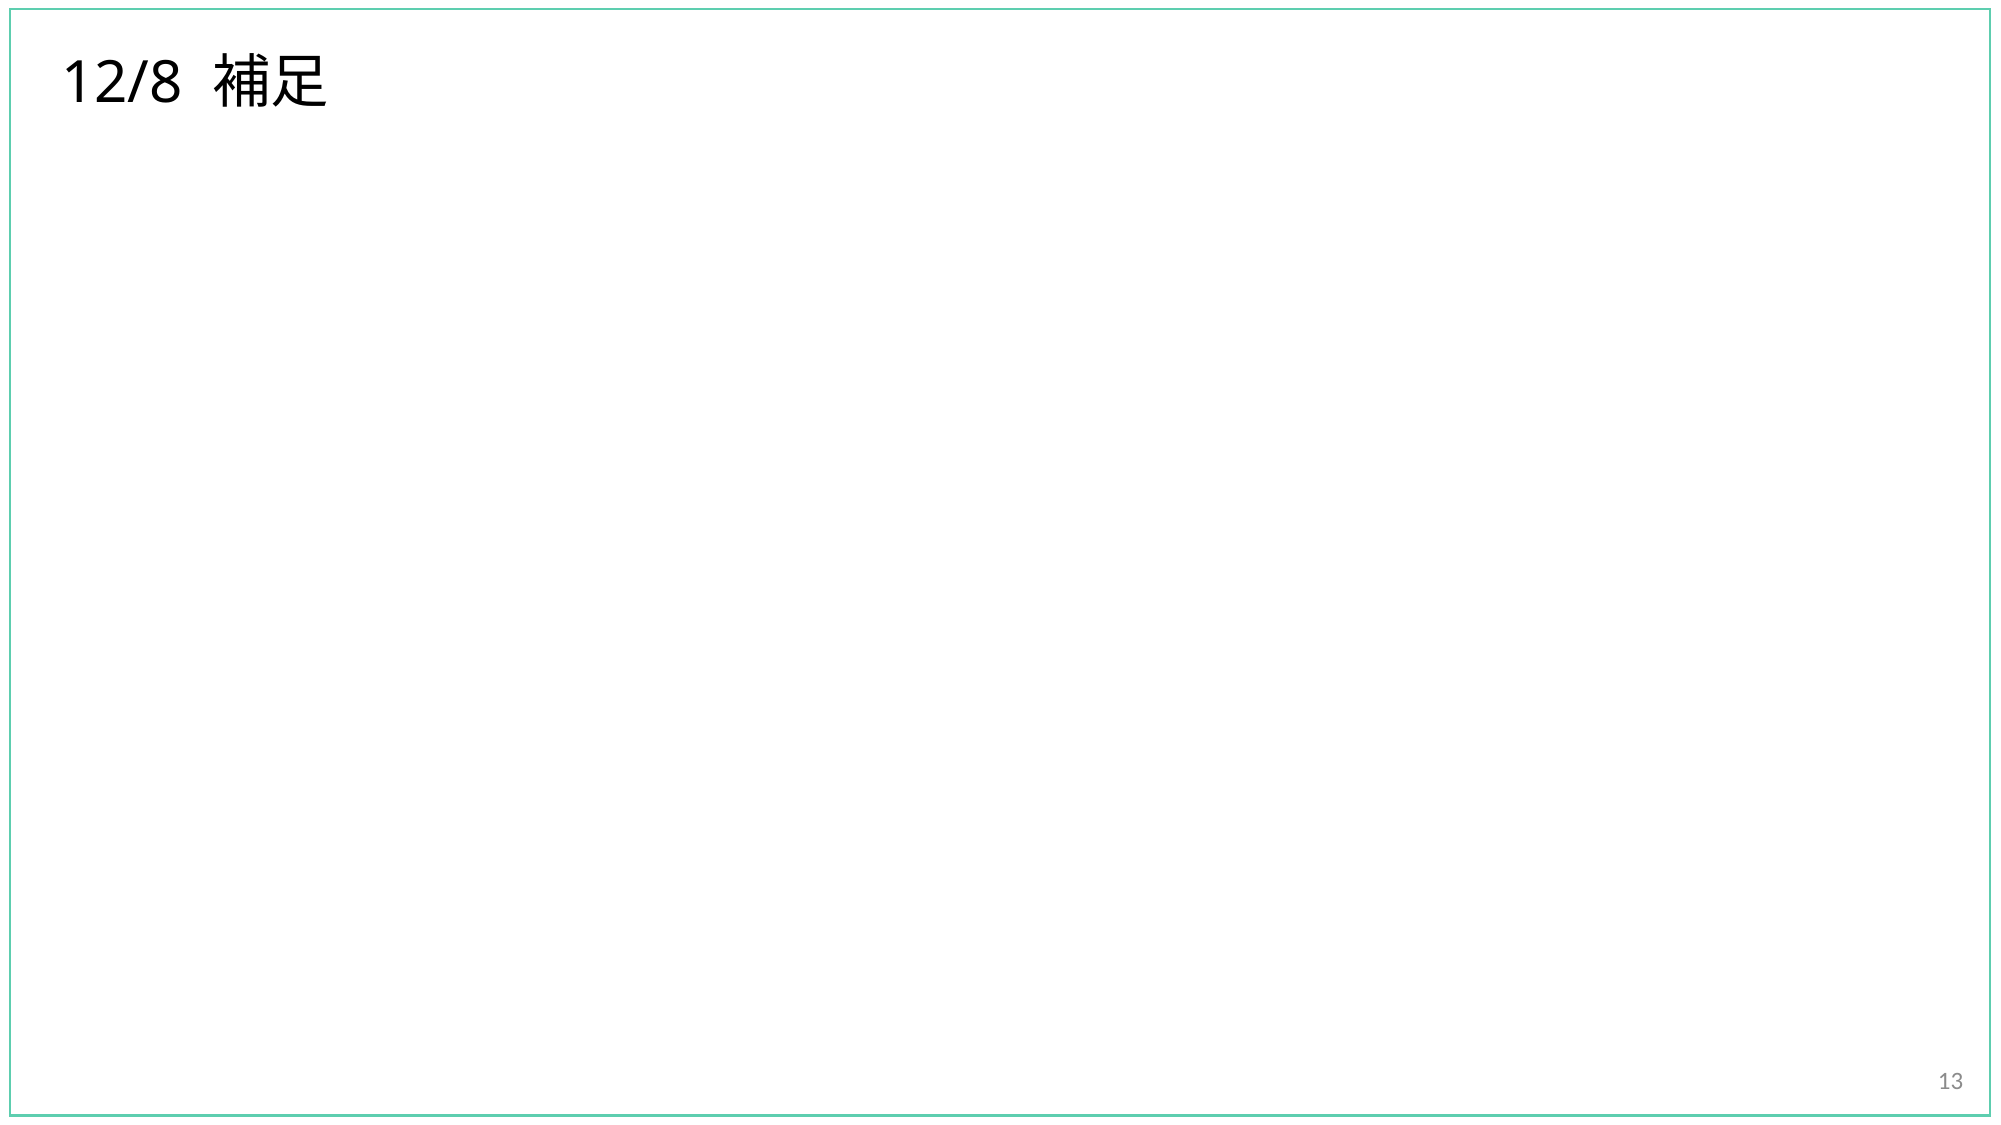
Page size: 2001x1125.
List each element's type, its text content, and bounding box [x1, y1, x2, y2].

slide_number 13 [1878, 1057, 1979, 1103]
title 12/8 補足 [46, 36, 1947, 131]
